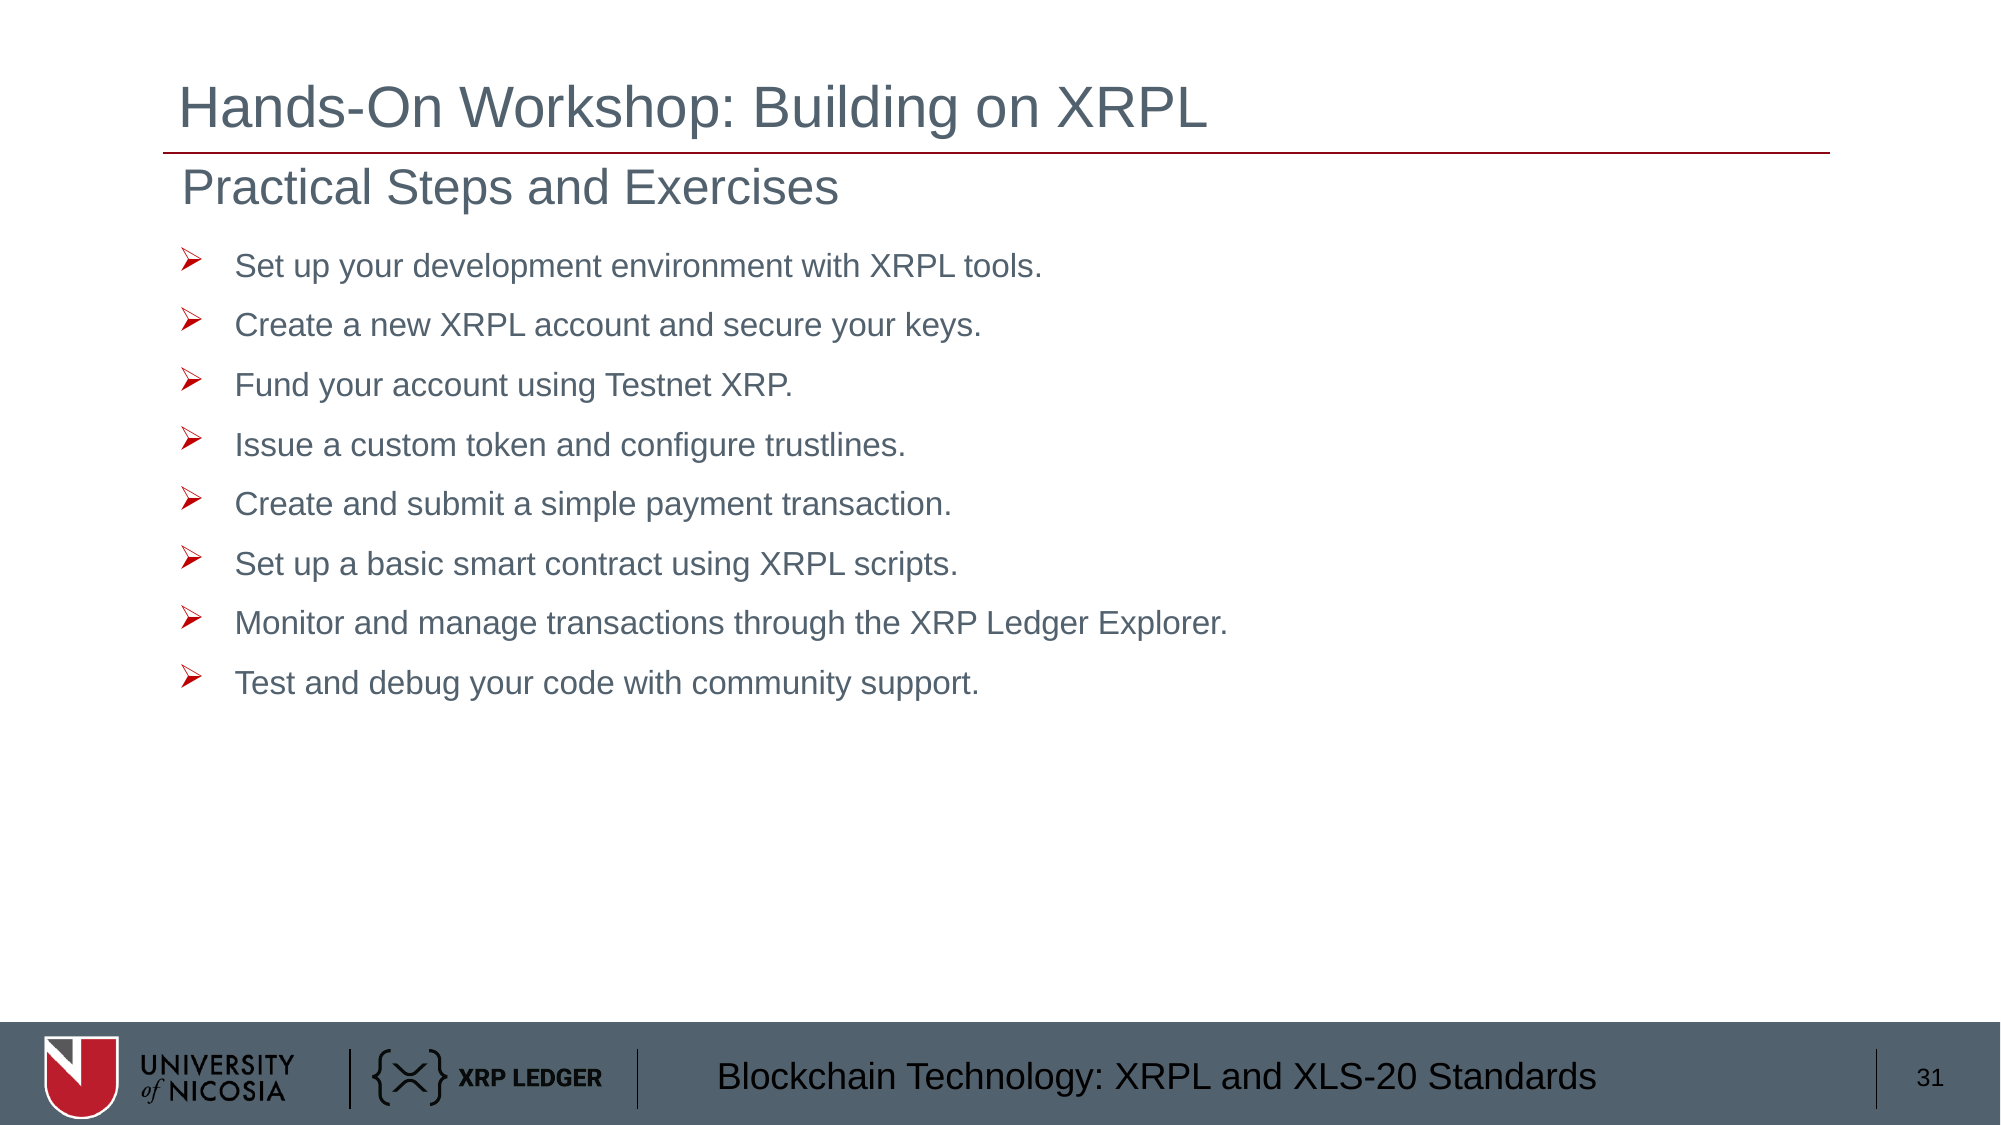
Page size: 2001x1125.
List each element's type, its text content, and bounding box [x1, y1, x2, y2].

text_box Practical Steps and Exercises [179, 153, 1025, 216]
picture [371, 1048, 603, 1107]
text_box Set up your development environment with XRPL tools. Create a new XRPL account and secure your keys. Fund your account using Testnet XRP. Issue a custom token and configure trustlines. Create and submit a simple payment transaction. Set up a basic smart contract using XRPL scripts. Monitor and manage transactions through the XRP Ledger Explorer. Test and debug your code with community support. [176, 252, 1775, 701]
slide_number 31 [1910, 1061, 1951, 1125]
picture [31, 1012, 307, 1125]
title Hands-On Workshop: Building on XRPL [176, 67, 1275, 252]
